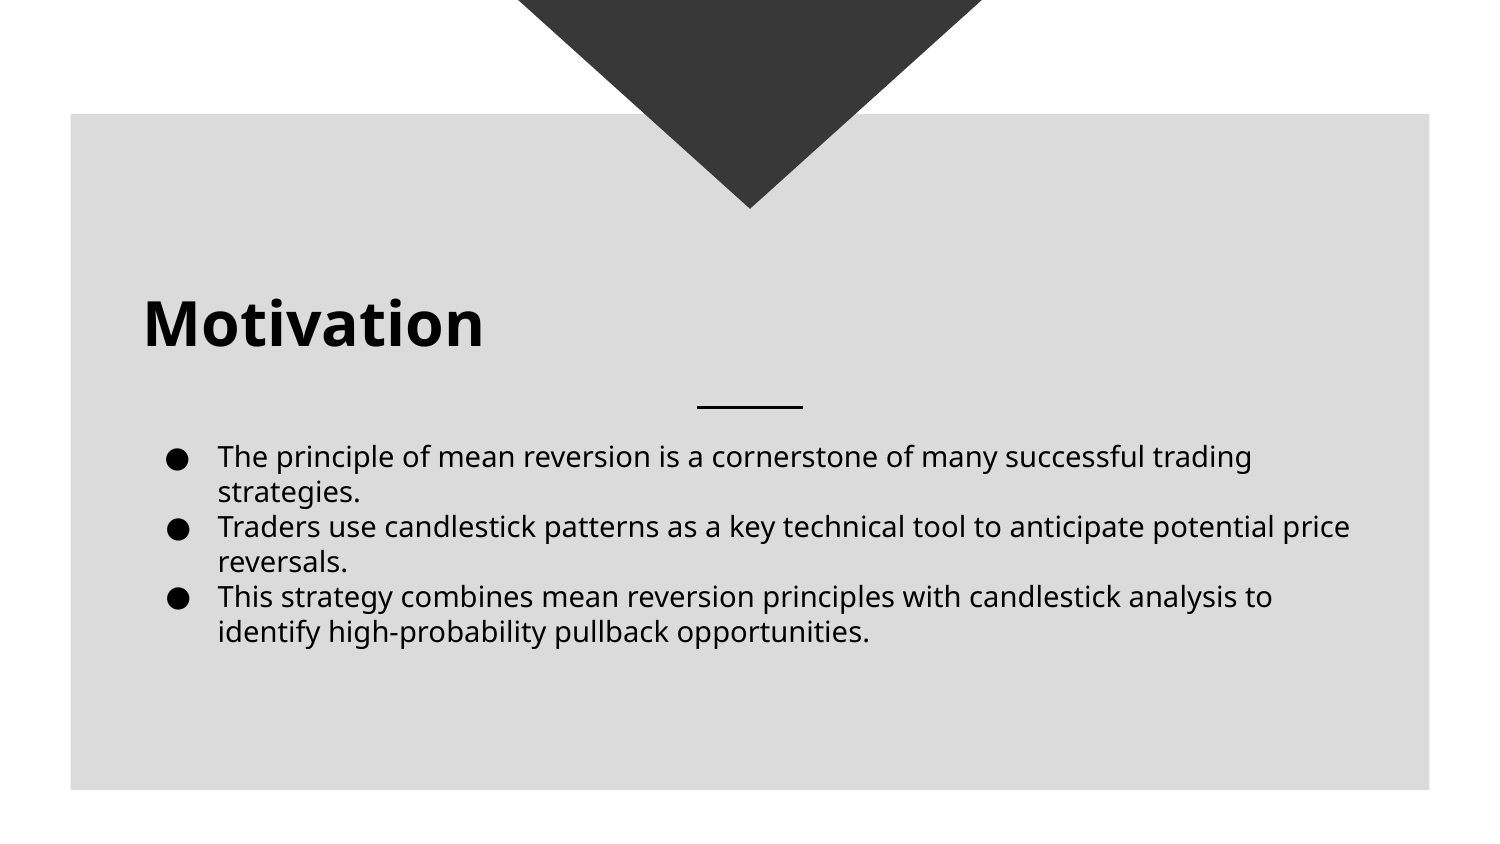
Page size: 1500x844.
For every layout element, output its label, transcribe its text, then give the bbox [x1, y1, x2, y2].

list The principle of mean reversion is a cornerstone of many successful trading strategies. Traders use candlestick patterns as a key technical tool to anticipate potential price reversals. This strategy combines mean reversion principles with candlestick analysis to identify high-probability pullback opportunities. [127, 423, 1373, 757]
title Motivation [127, 201, 1373, 374]
